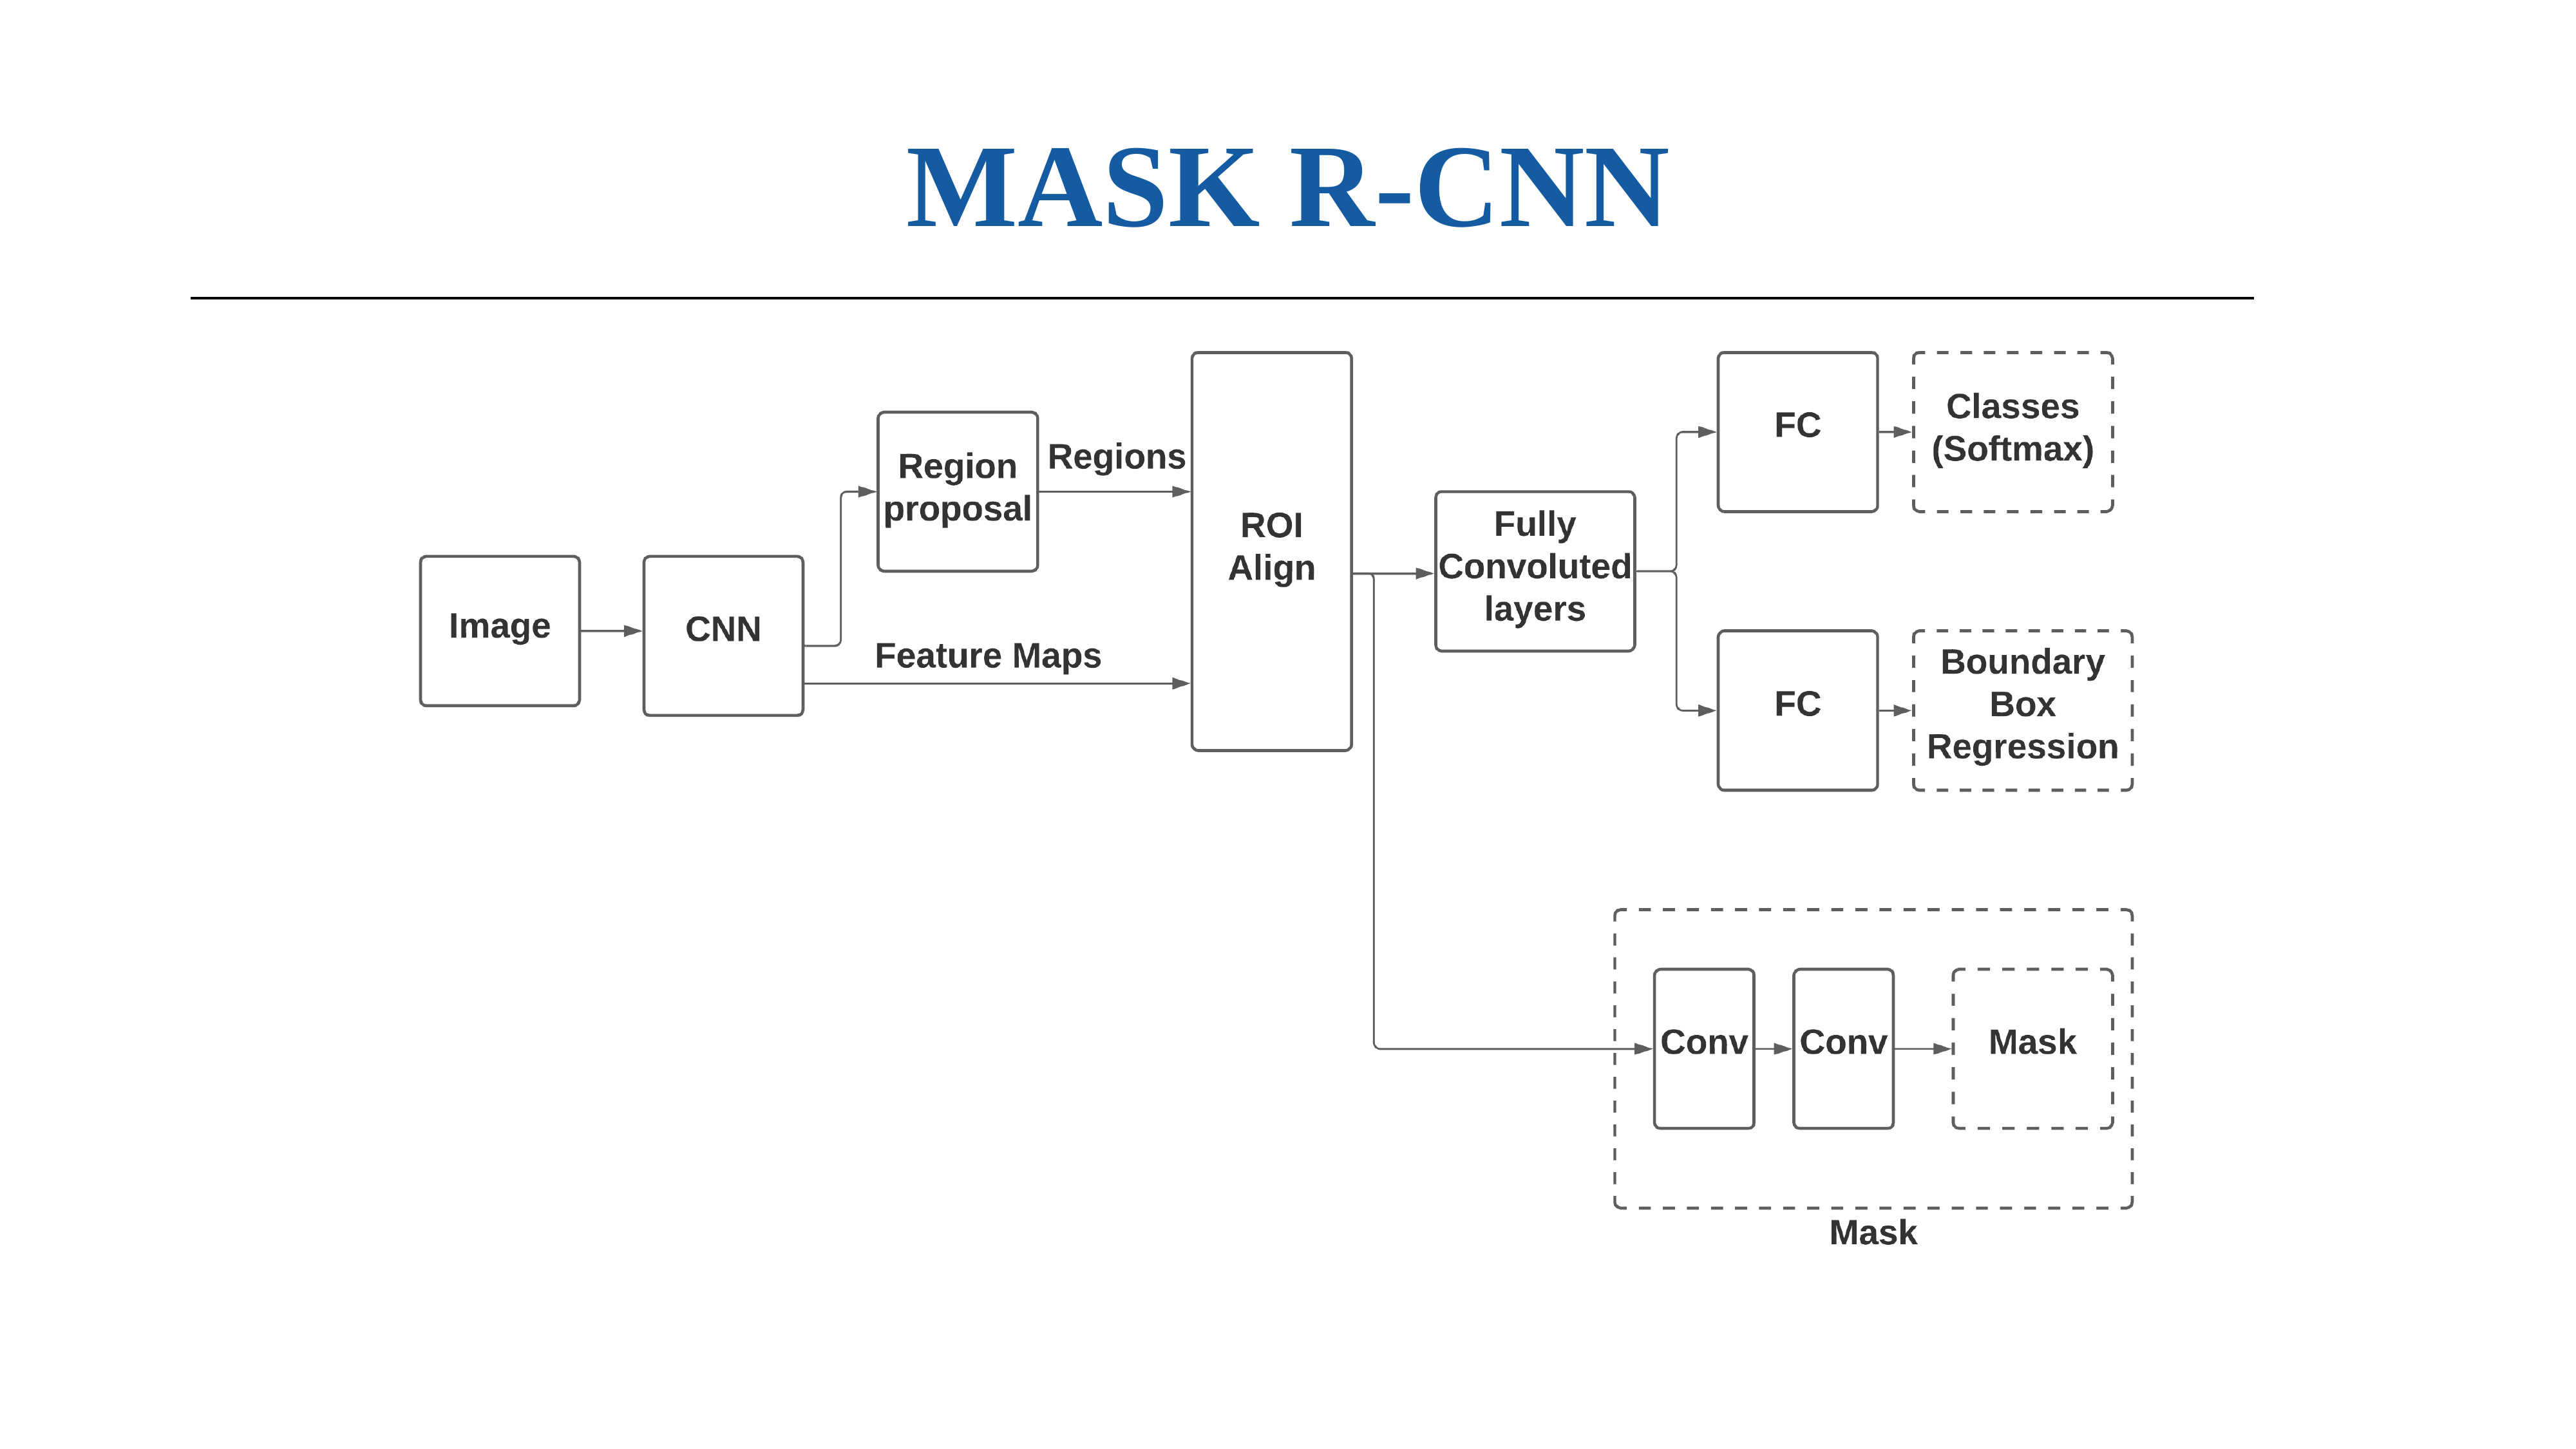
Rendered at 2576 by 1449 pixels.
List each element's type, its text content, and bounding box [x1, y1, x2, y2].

title MASK R-CNN [128, 57, 2448, 300]
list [381, 312, 2172, 1307]
